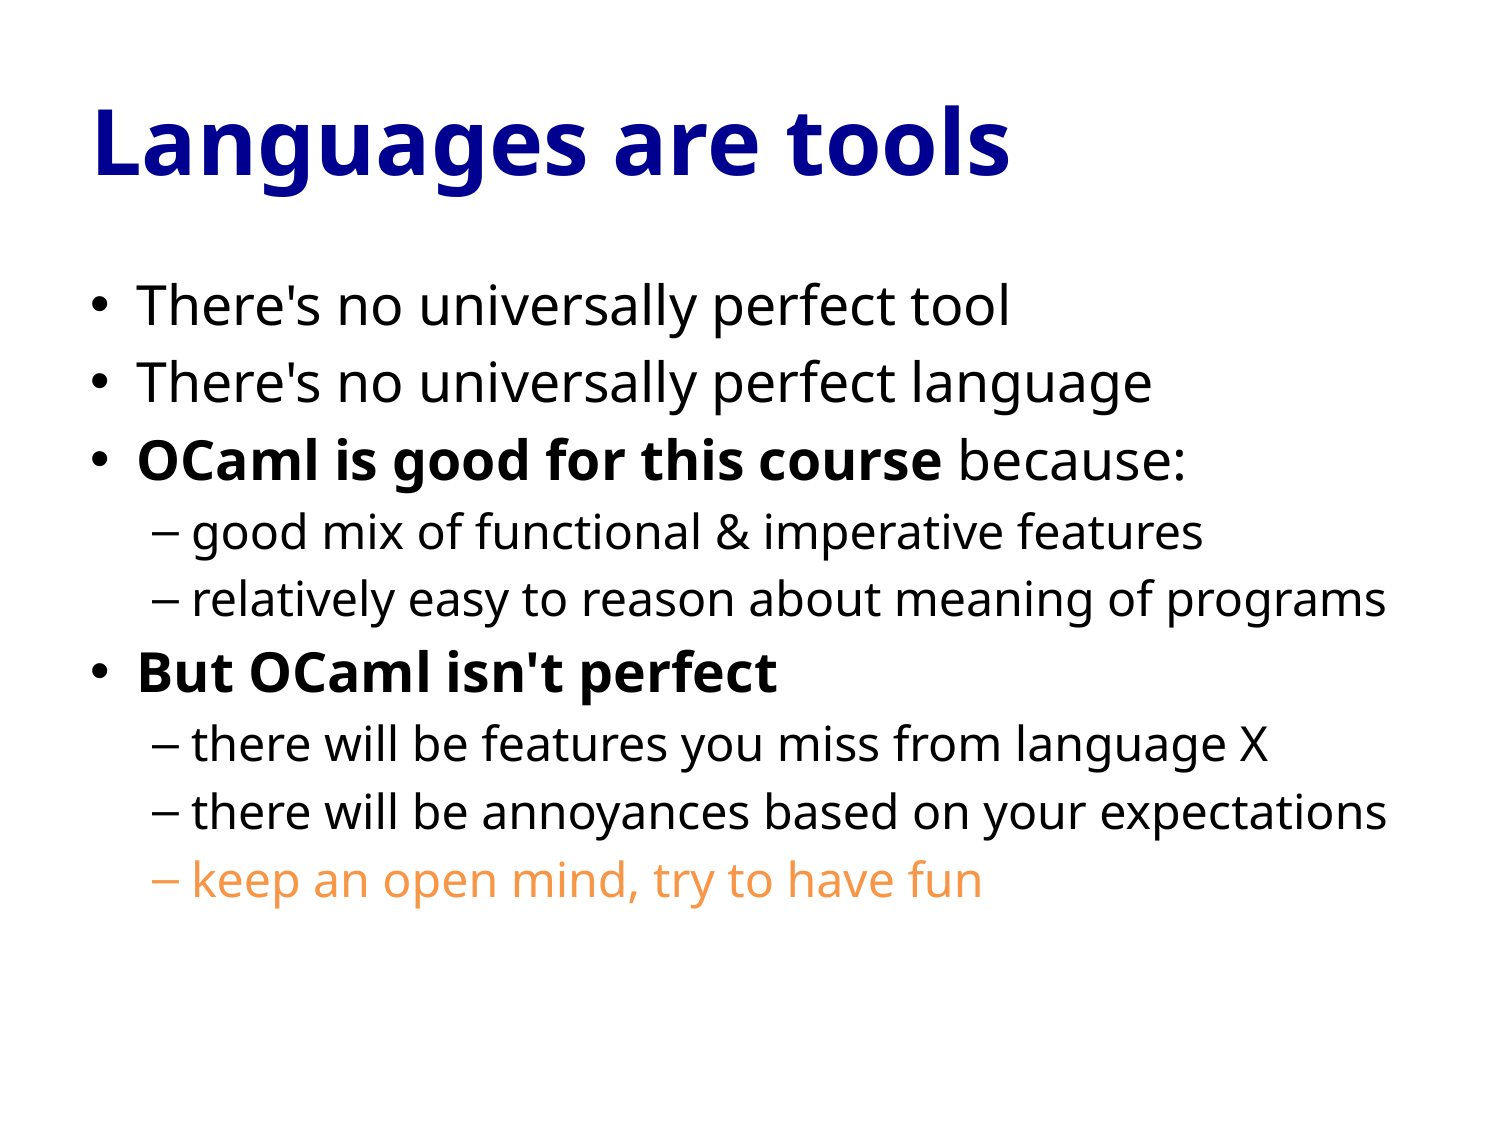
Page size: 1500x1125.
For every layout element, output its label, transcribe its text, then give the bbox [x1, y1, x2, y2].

title Languages are tools [75, 45, 1425, 233]
list There's no universally perfect tool There's no universally perfect language OCaml is good for this course because: good mix of functional & imperative features relatively easy to reason about meaning of programs But OCaml isn't perfect there will be features you miss from language X there will be annoyances based on your expectations keep an open mind, try to have fun [75, 262, 1425, 1005]
